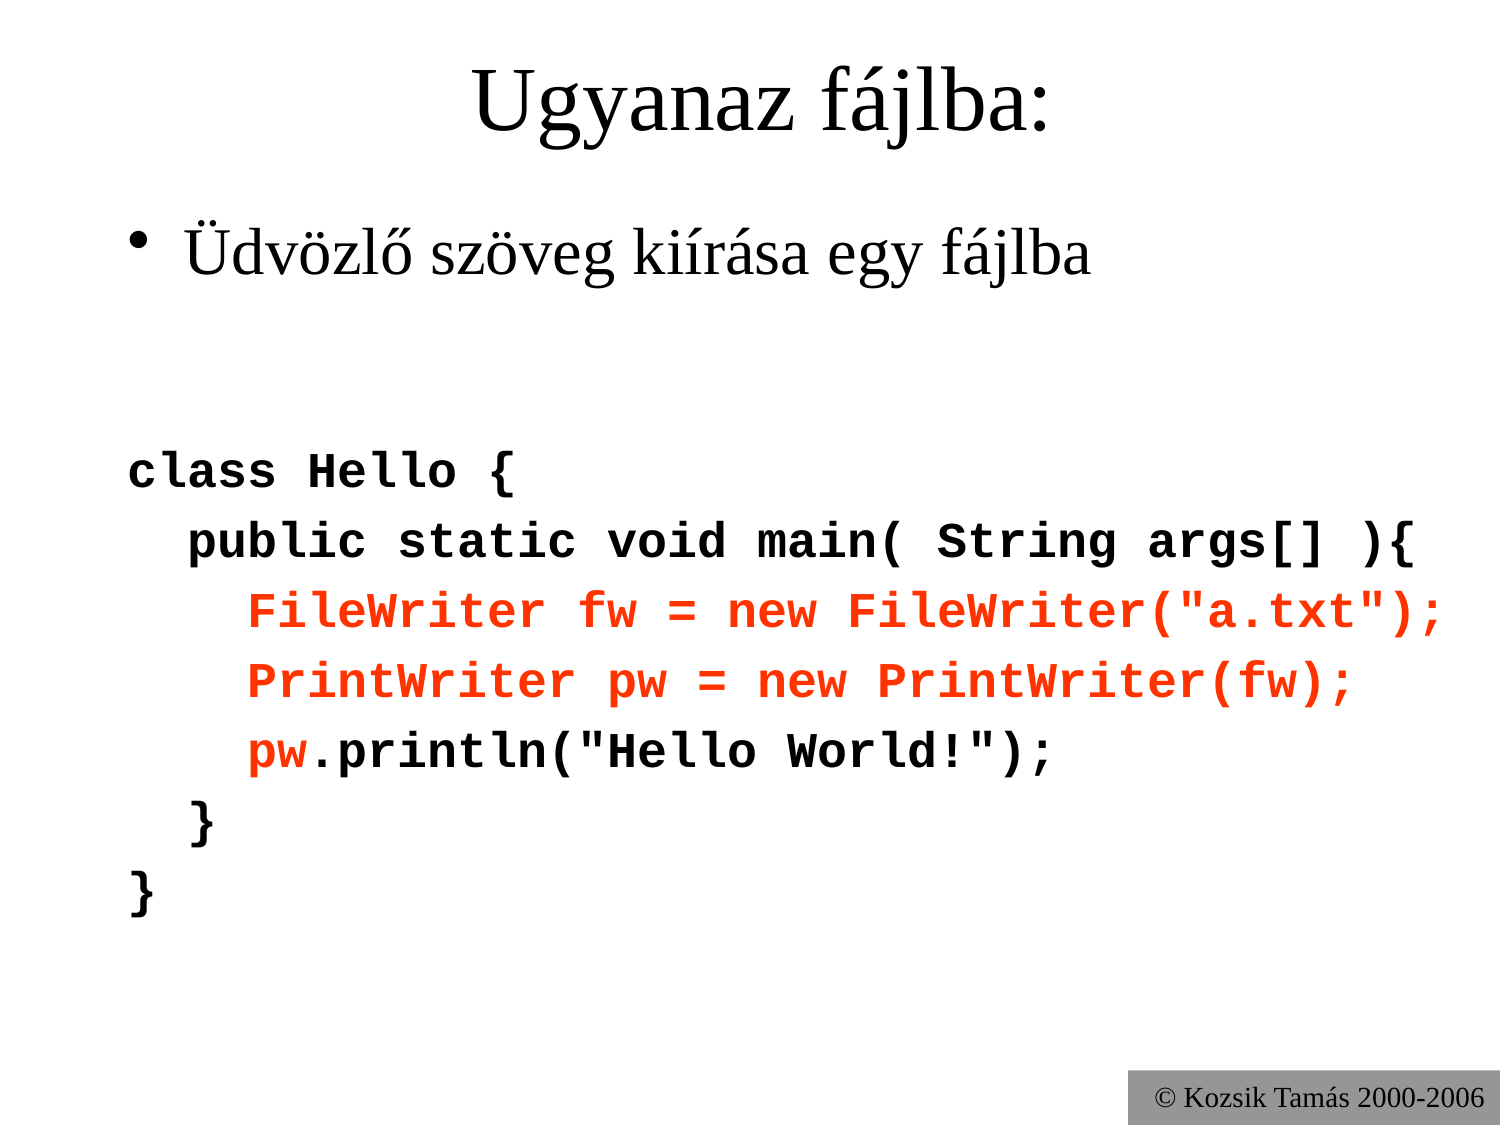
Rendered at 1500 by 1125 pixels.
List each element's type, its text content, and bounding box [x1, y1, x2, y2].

text_box Üdvözlő szöveg kiírása egy fájlba class Hello { public static void main( String args[] ){ FileWriter fw = new FileWriter("a.txt"); PrintWriter pw = new PrintWriter(fw); pw.println("Hello World!"); } } [112, 200, 1475, 988]
text_box Ugyanaz fájlba: [124, 0, 1400, 188]
footer © Kozsik Tamás 2000-2006 [1128, 1070, 1500, 1125]
